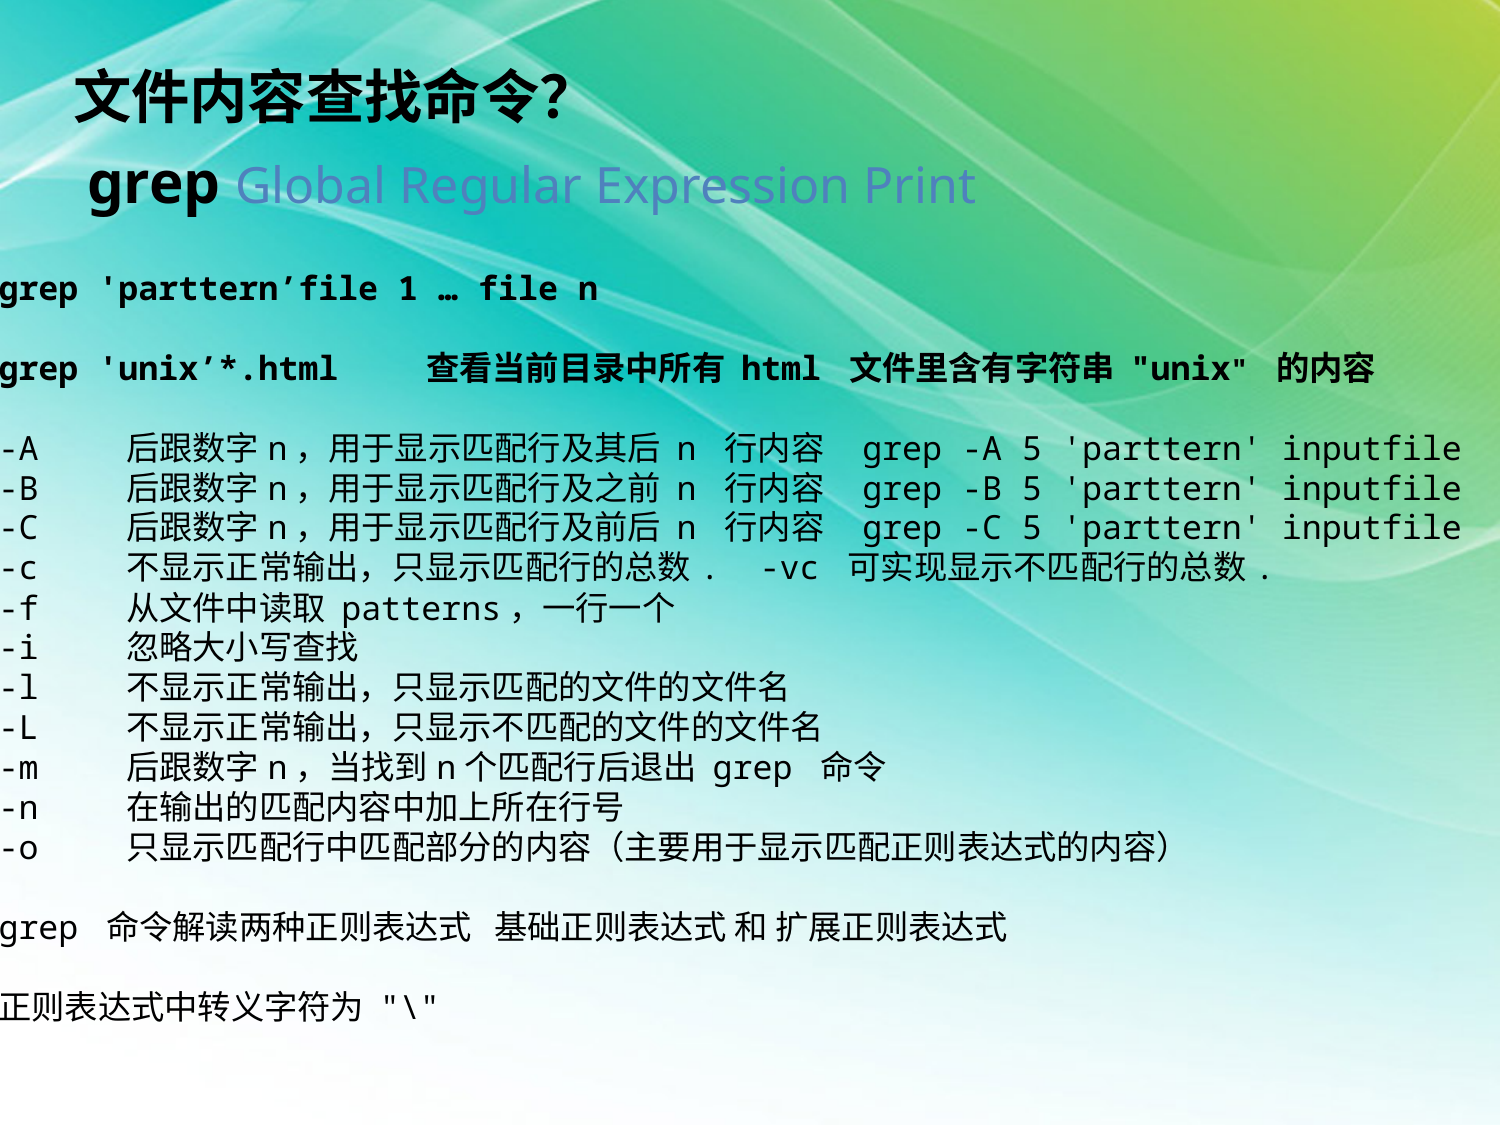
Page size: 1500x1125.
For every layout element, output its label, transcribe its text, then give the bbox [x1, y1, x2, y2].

text_box 文件内容查找命令？ [58, 53, 626, 138]
text_box grep 'parttern’file 1 … file n grep 'unix’*.html 查看当前目录中所有 html 文件里含有字符串 "unix" 的内容 -A 后跟数字n，用于显示匹配行及其后 n 行内容 grep -A 5 'parttern' inputfile -B 后跟数字n，用于显示匹配行及之前 n 行内容 grep -B 5 'parttern' inputfile -C 后跟数字n，用于显示匹配行及前后 n 行内容 grep -C 5 'parttern' inputfile -c 不显示正常输出，只显示匹配行的总数. -vc 可实现显示不匹配行的总数. -f 从文件中读取 patterns，一行一个 -i 忽略大小写查找 -l 不显示正常输出，只显示匹配的文件的文件名 -L 不显示正常输出，只显示不匹配的文件的文件名 -m 后跟数字n，当找到n个匹配行后退出 grep 命令 -n 在输出的匹配内容中加上所在行号 -o 只显示匹配行中匹配部分的内容（主要用于显示匹配正则表达式的内容） grep 命令解读两种正则表达式 基础正则表达式 和 扩展正则表达式 正则表达式中转义字符为 "\" [0, 259, 1478, 1034]
picture [0, 0, 1500, 1125]
text_box grep Global Regular Expression Print [72, 137, 992, 223]
